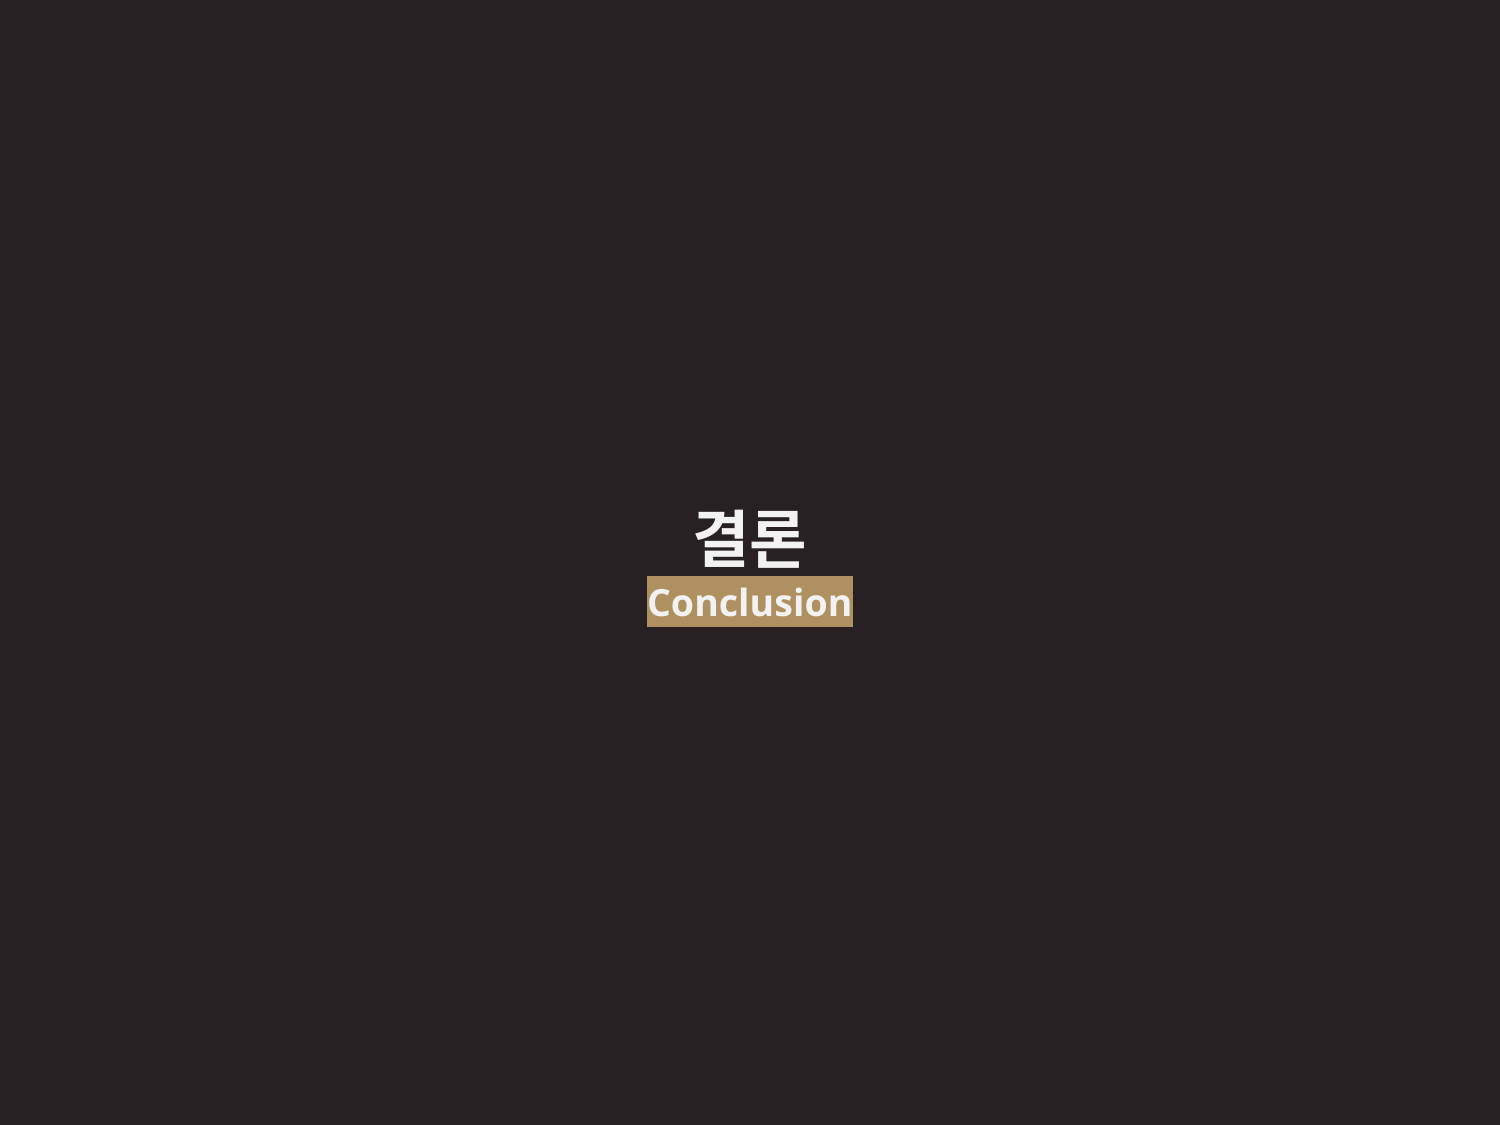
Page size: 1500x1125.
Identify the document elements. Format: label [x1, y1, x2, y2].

text_box [609, 492, 891, 633]
